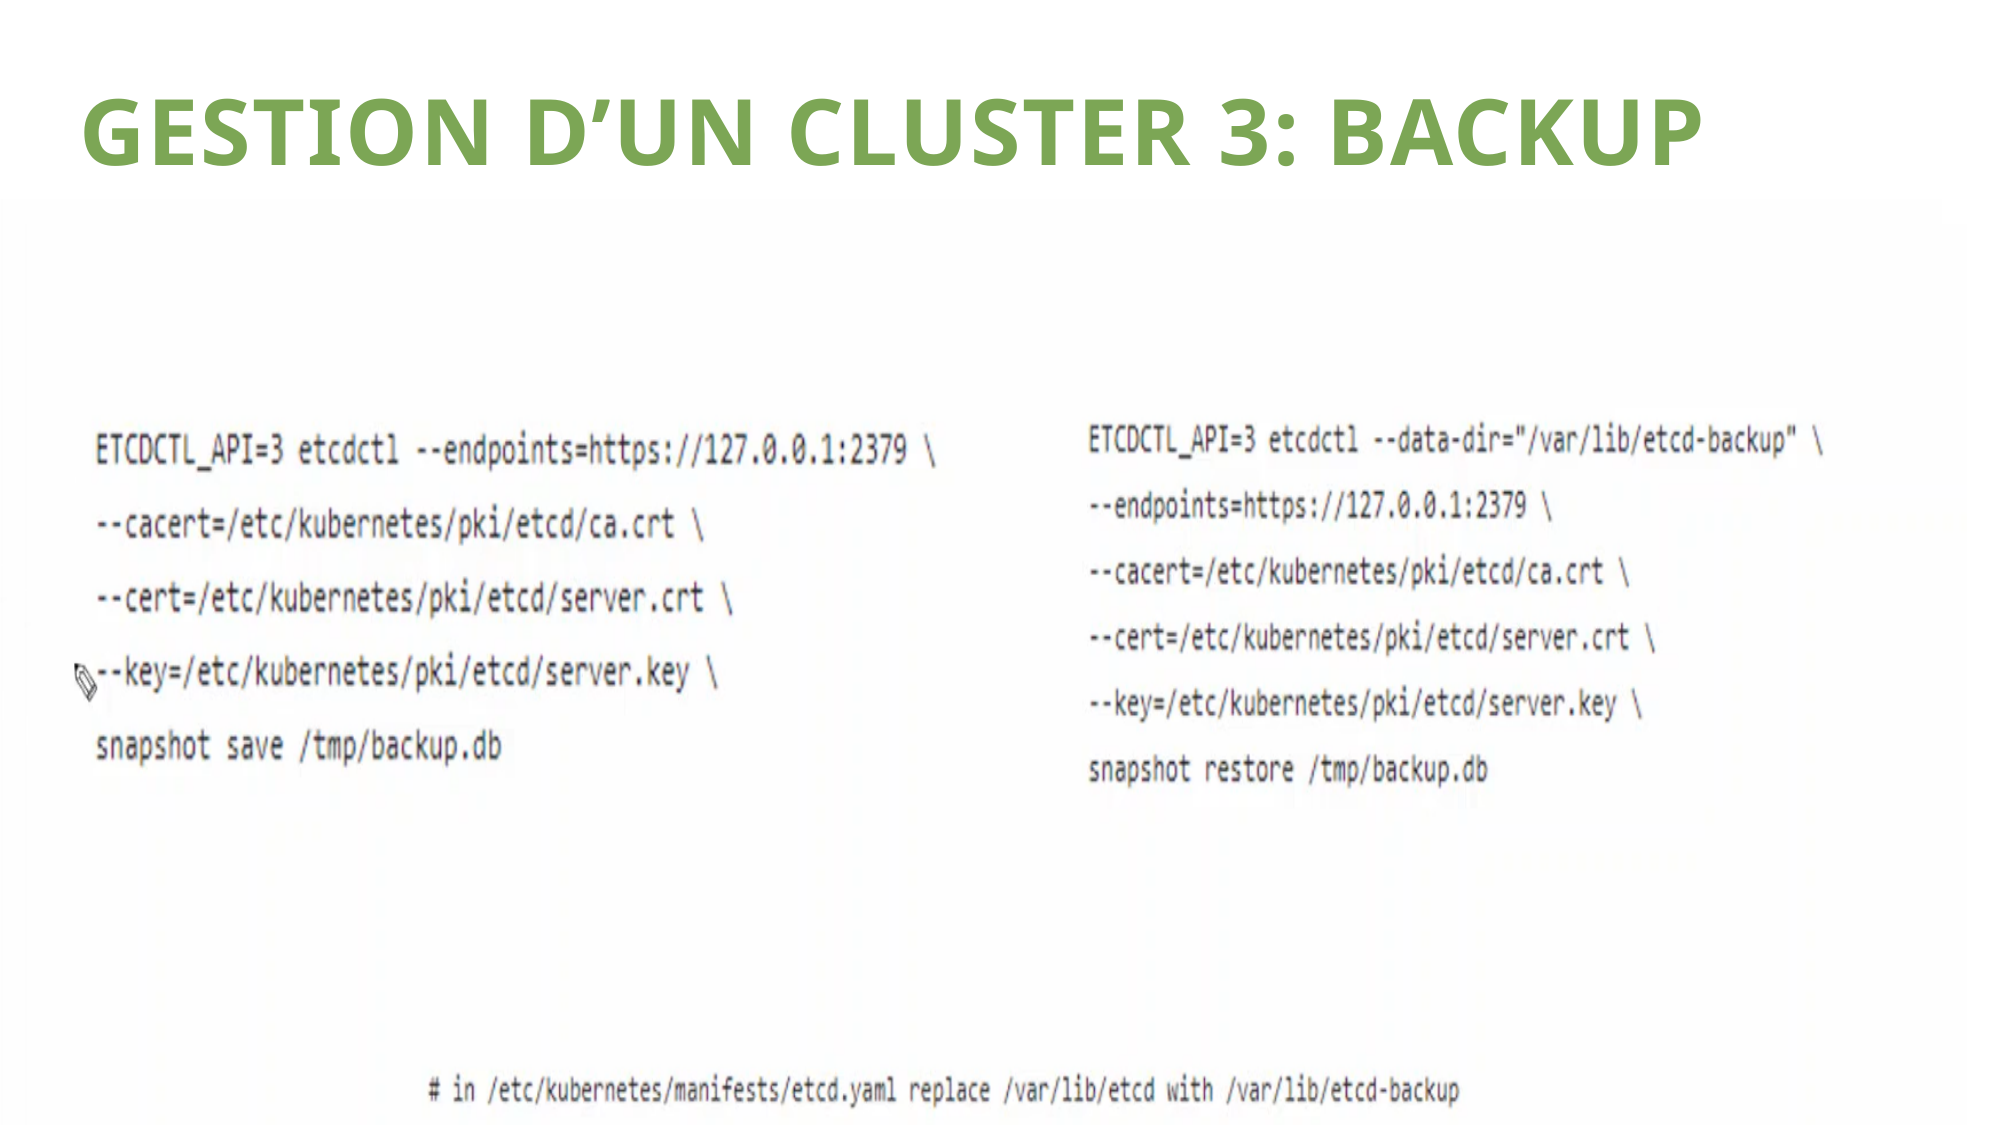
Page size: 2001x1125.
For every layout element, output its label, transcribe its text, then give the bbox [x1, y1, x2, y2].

picture [0, 199, 1967, 1125]
title GESTION D’UN CLUSTER 3: BACKUP [79, 33, 1863, 183]
